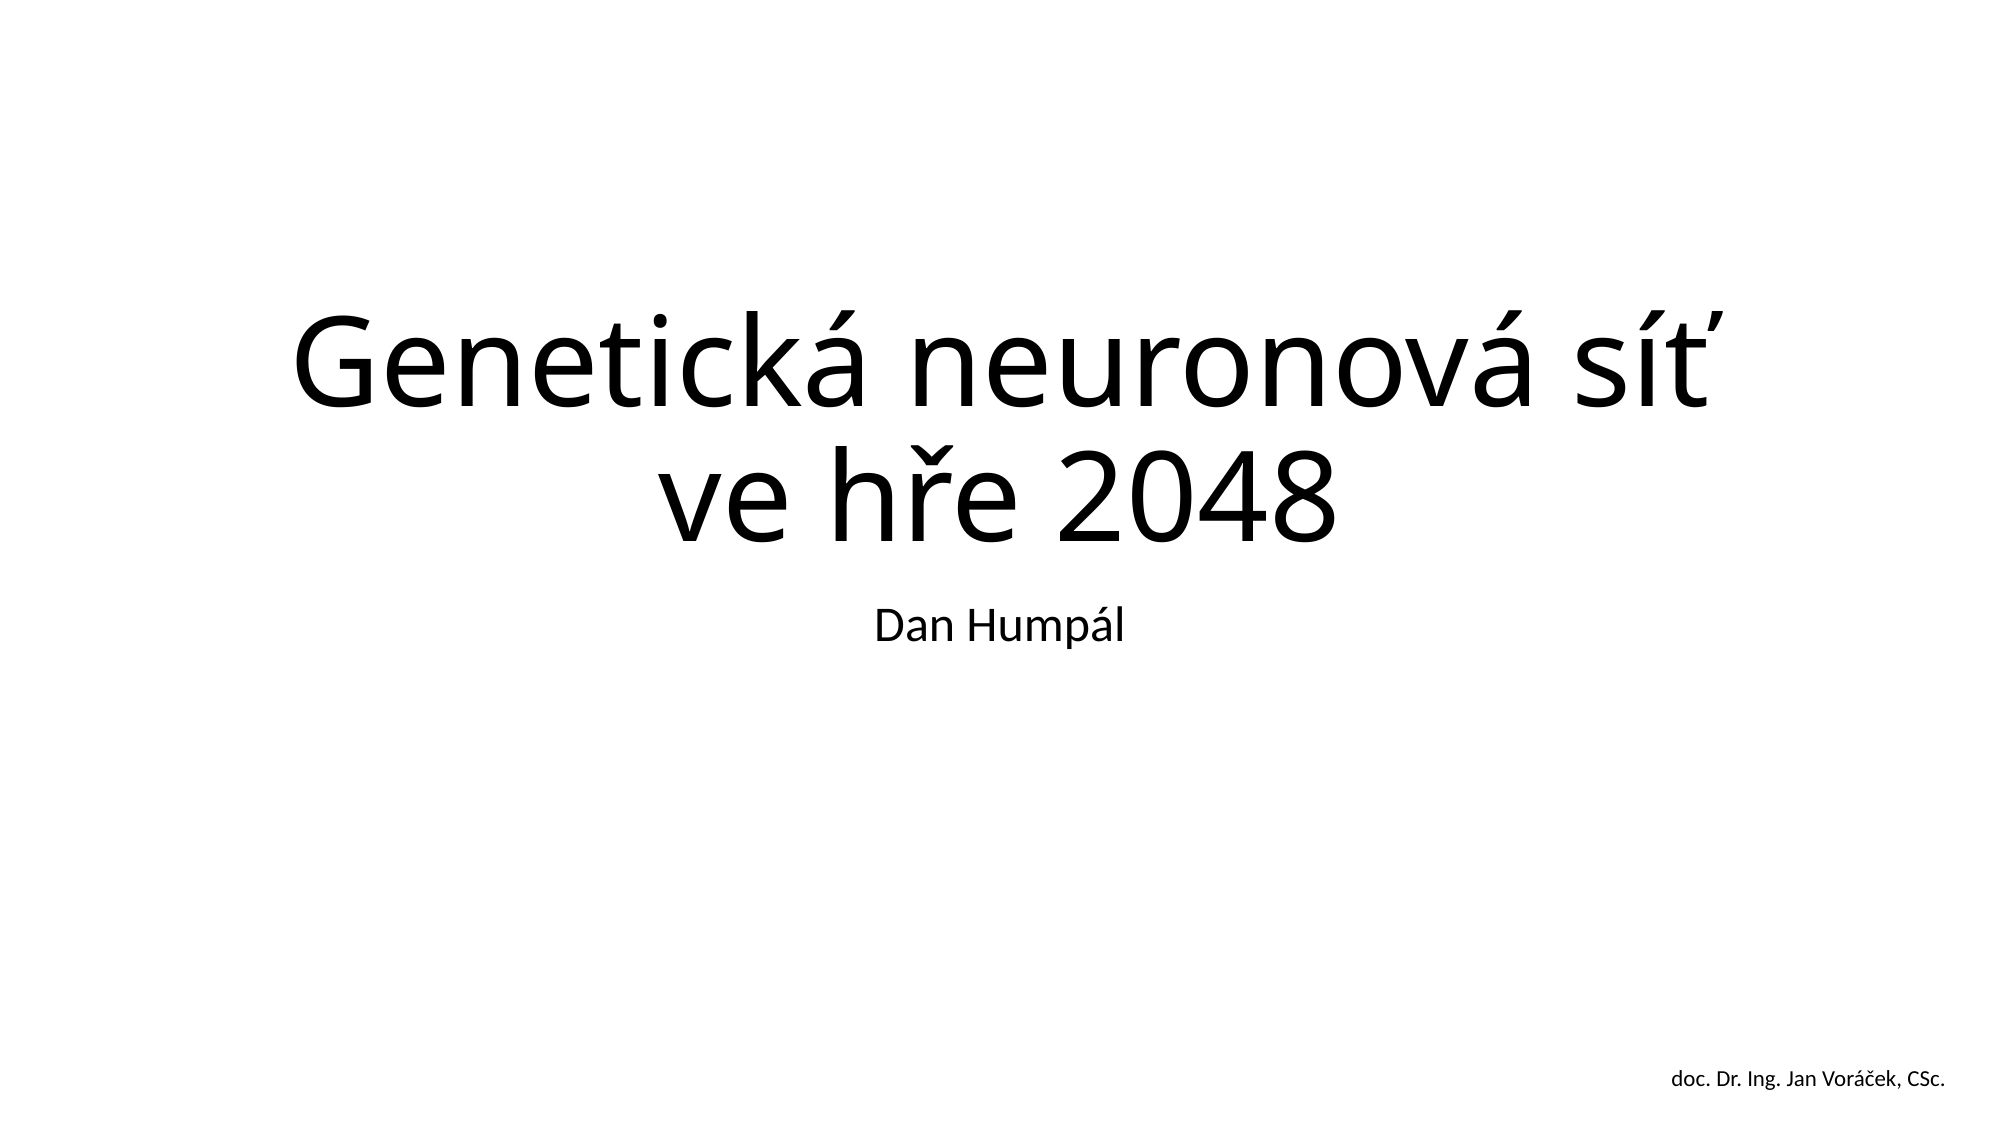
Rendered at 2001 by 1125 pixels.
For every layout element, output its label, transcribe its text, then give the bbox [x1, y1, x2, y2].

text_box doc. Dr. Ing. Jan Voráček, CSc. [1656, 1056, 1962, 1099]
subtitle Dan Humpál [249, 590, 1750, 863]
title Genetická neuronová síť ve hře 2048 [249, 184, 1750, 576]
